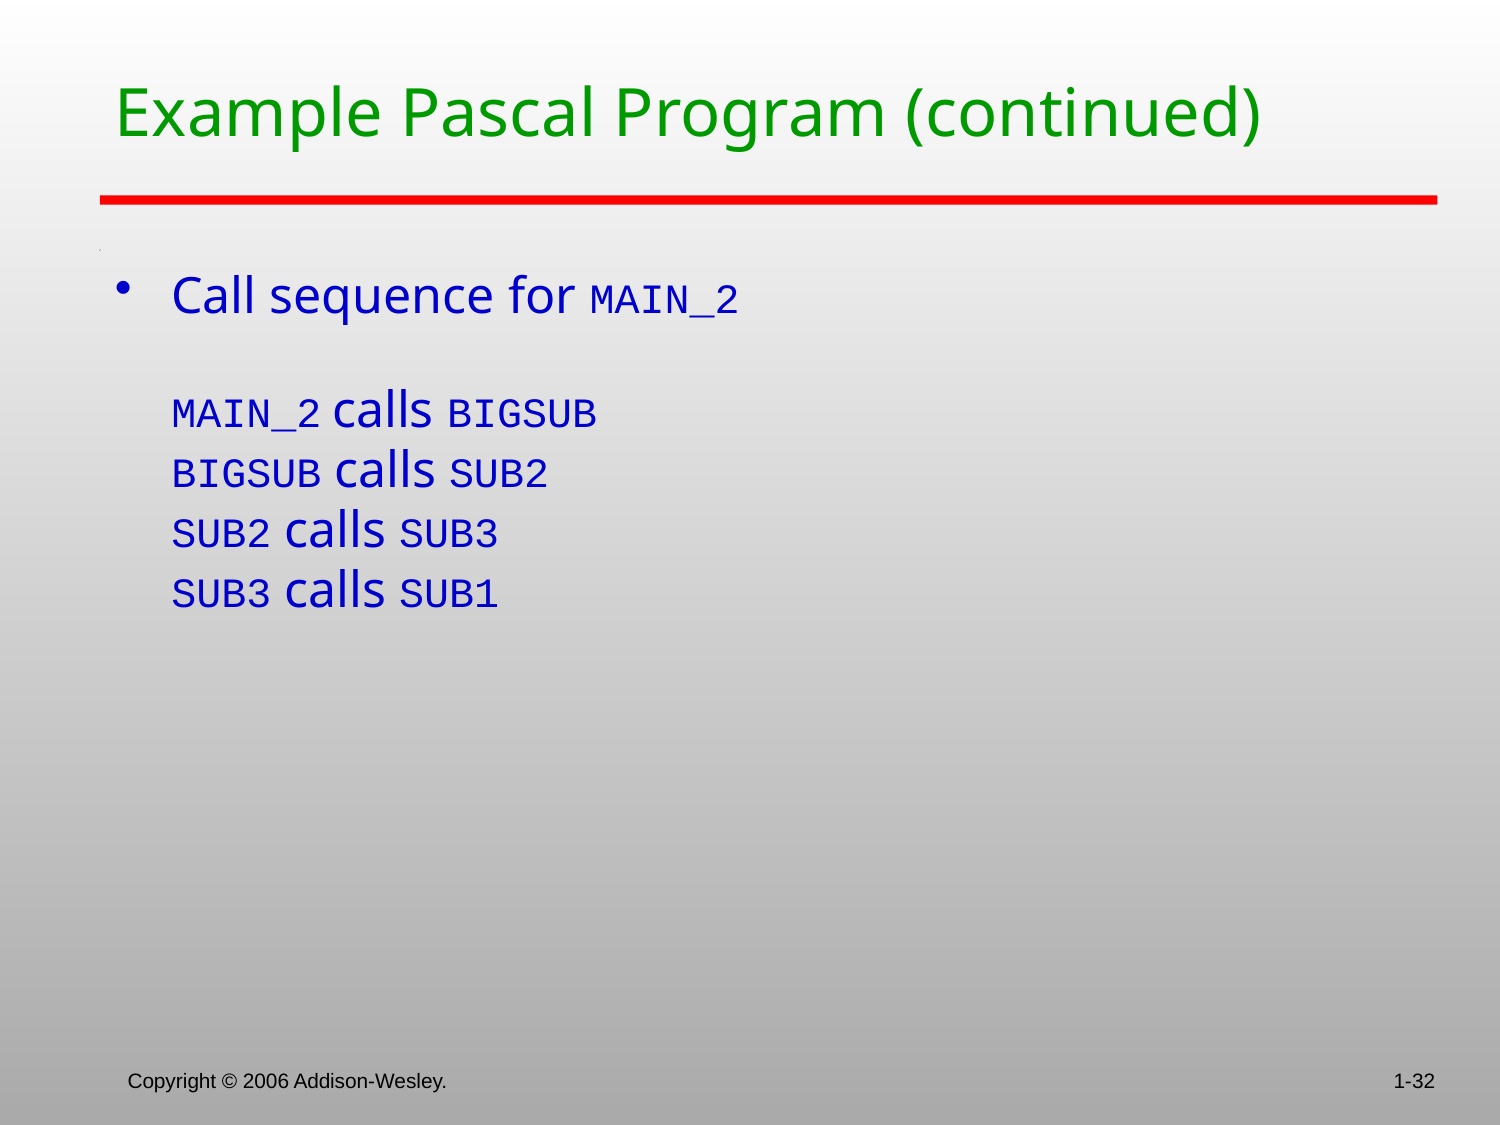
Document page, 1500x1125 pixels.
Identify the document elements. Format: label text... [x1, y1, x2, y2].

footer Copyright © 2006 Addison-Wesley. [112, 1024, 801, 1101]
slide_number 1-32 [1137, 1024, 1451, 1101]
title Example Pascal Program (continued) [99, 62, 1438, 251]
list Call sequence for MAIN_2 MAIN_2 calls BIGSUB BIGSUB calls SUB2 SUB2 calls SUB3 SUB3 calls SUB1 [99, 262, 1438, 1013]
